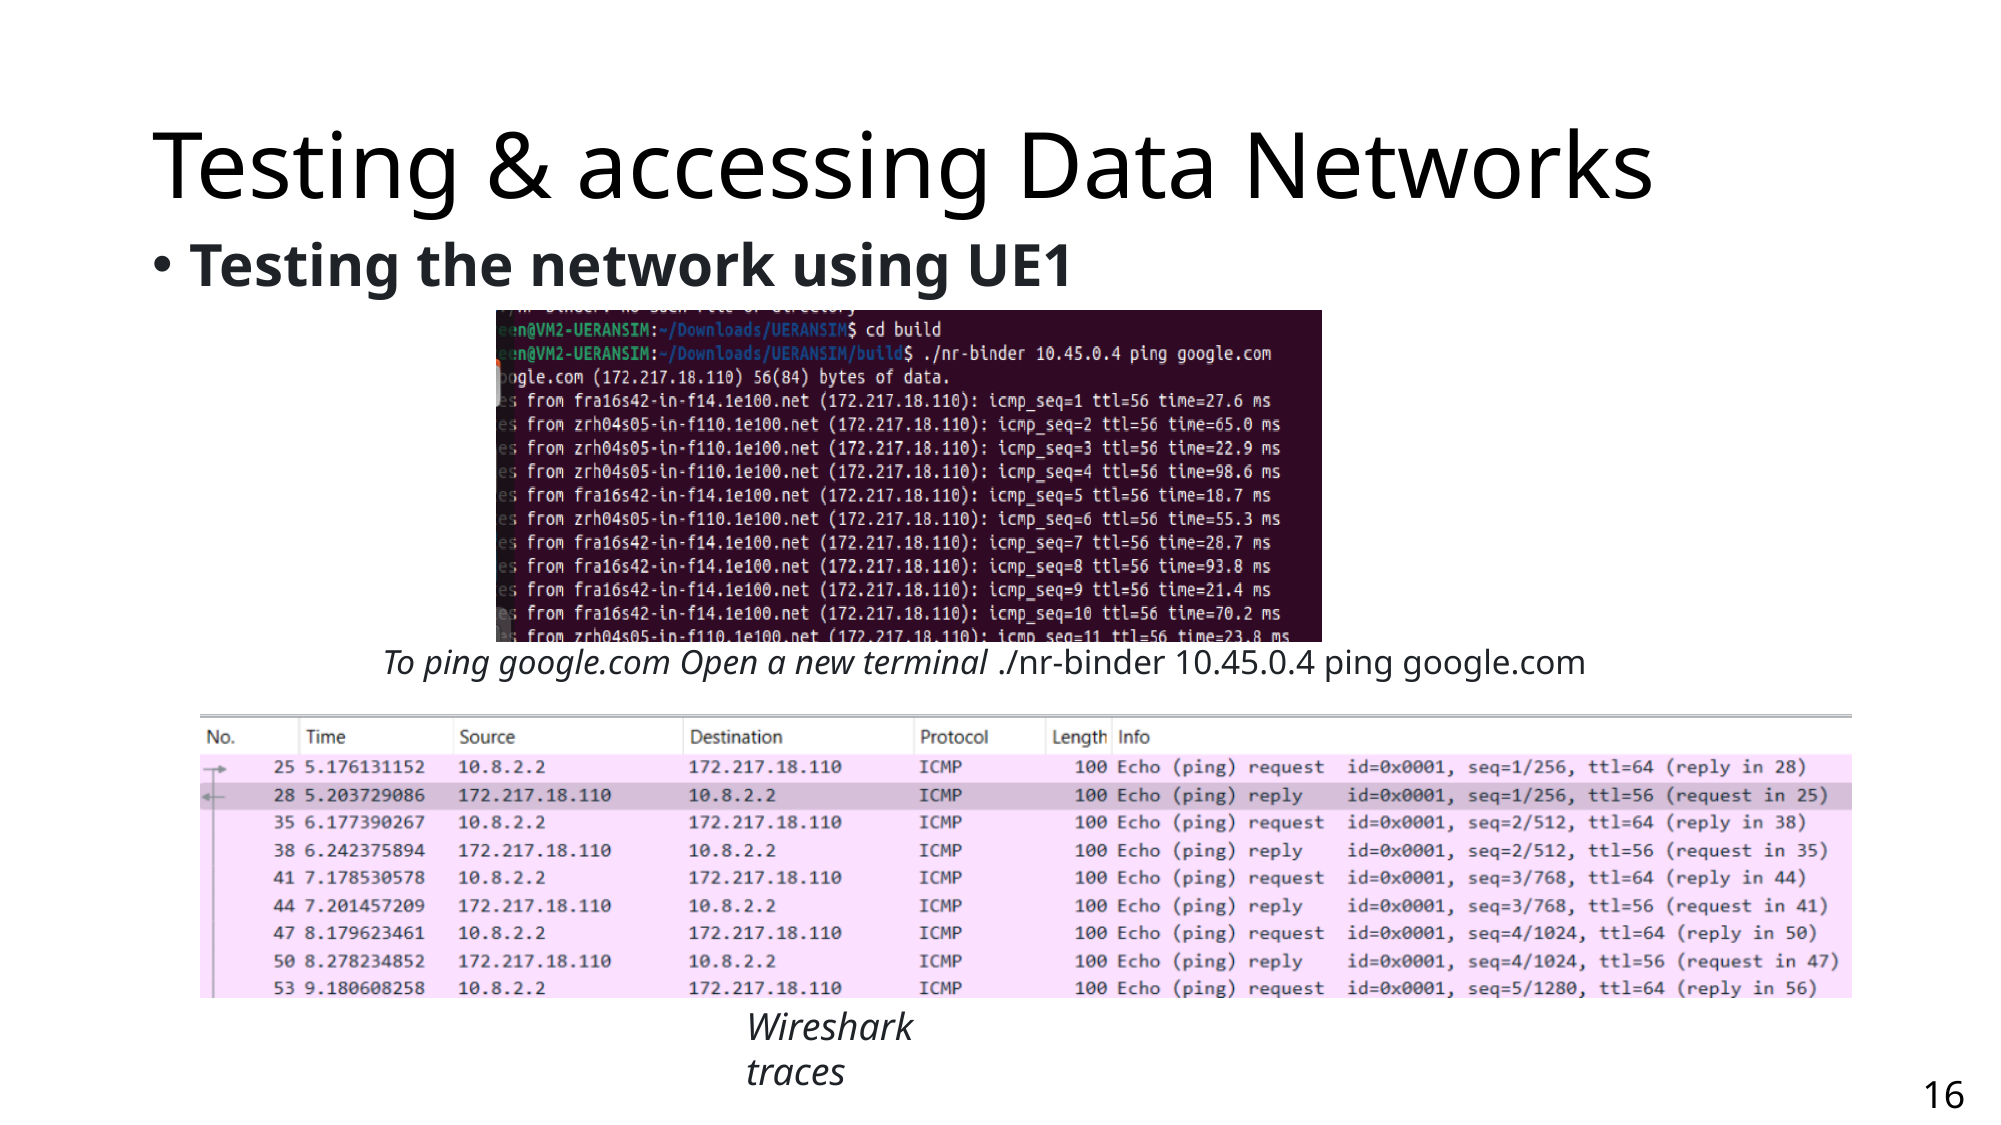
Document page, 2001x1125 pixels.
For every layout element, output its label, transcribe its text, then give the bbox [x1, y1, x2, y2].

list Testing the network using UE1 [137, 228, 1863, 1014]
text_box Wireshark traces [731, 999, 1027, 1101]
picture [495, 308, 1323, 652]
title Testing & accessing Data Networks [137, 59, 1863, 228]
text_box 16 [1907, 1063, 1991, 1123]
picture [199, 713, 1853, 999]
text_box To ping google.com Open a new terminal ./nr-binder 10.45.0.4 ping google.com [367, 633, 1788, 689]
